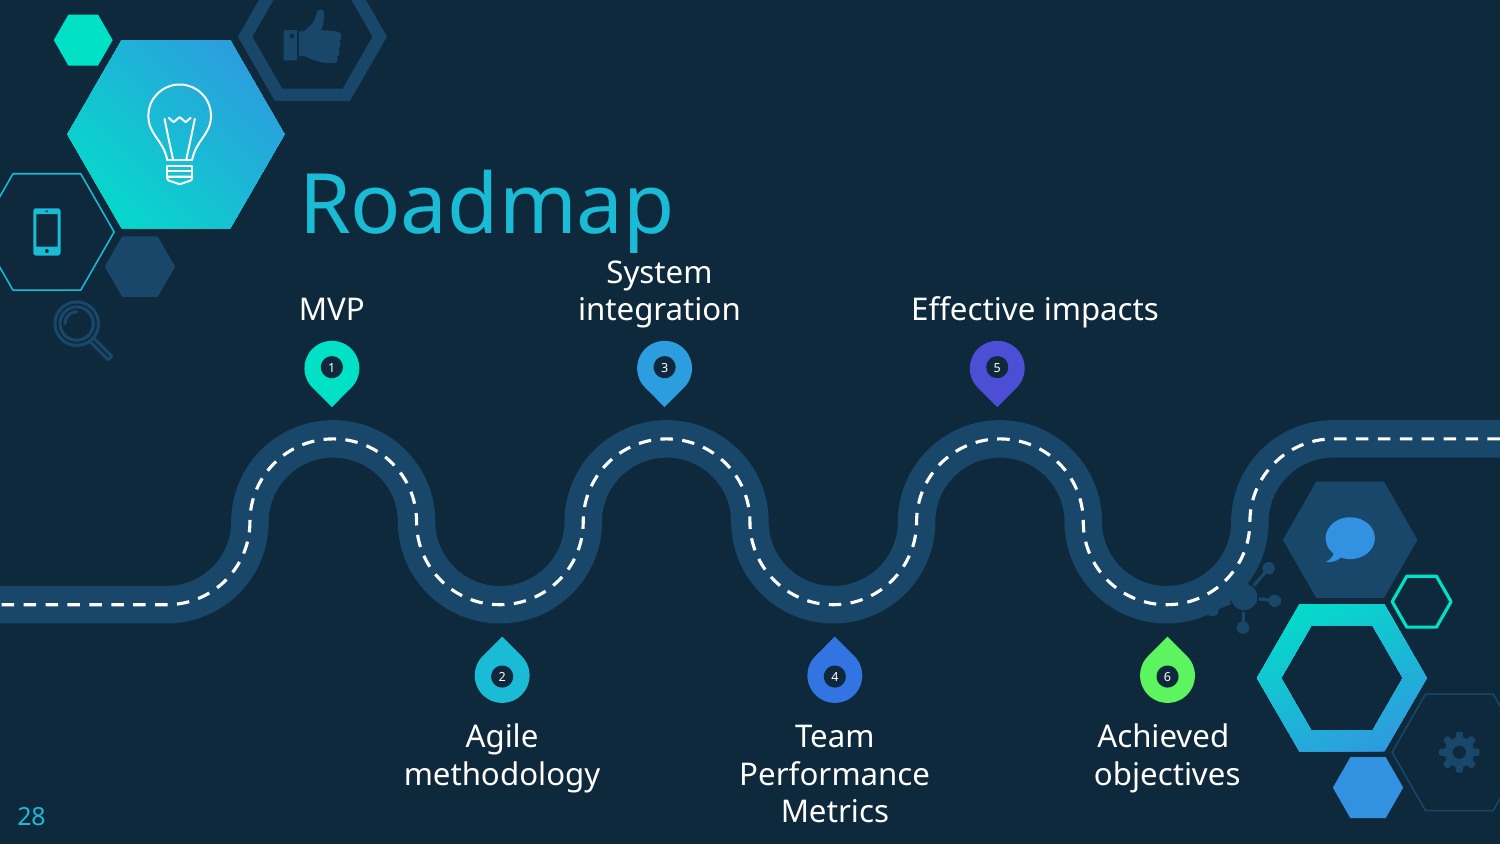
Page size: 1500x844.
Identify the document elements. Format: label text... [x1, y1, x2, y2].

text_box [292, 329, 371, 408]
text_box System integration [553, 239, 765, 328]
text_box Effective impacts [891, 239, 1179, 328]
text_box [625, 329, 704, 408]
text_box MVP [226, 239, 438, 328]
title Roadmap [284, 134, 1096, 241]
slide_number 28 [2, 785, 93, 844]
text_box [795, 636, 874, 715]
text_box Team Performance Metrics [729, 716, 941, 804]
text_box Achieved objectives [1062, 716, 1273, 804]
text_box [958, 329, 1037, 408]
text_box [0, 438, 1500, 605]
text_box Agile methodology [396, 716, 608, 804]
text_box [463, 636, 542, 715]
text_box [1128, 636, 1207, 715]
